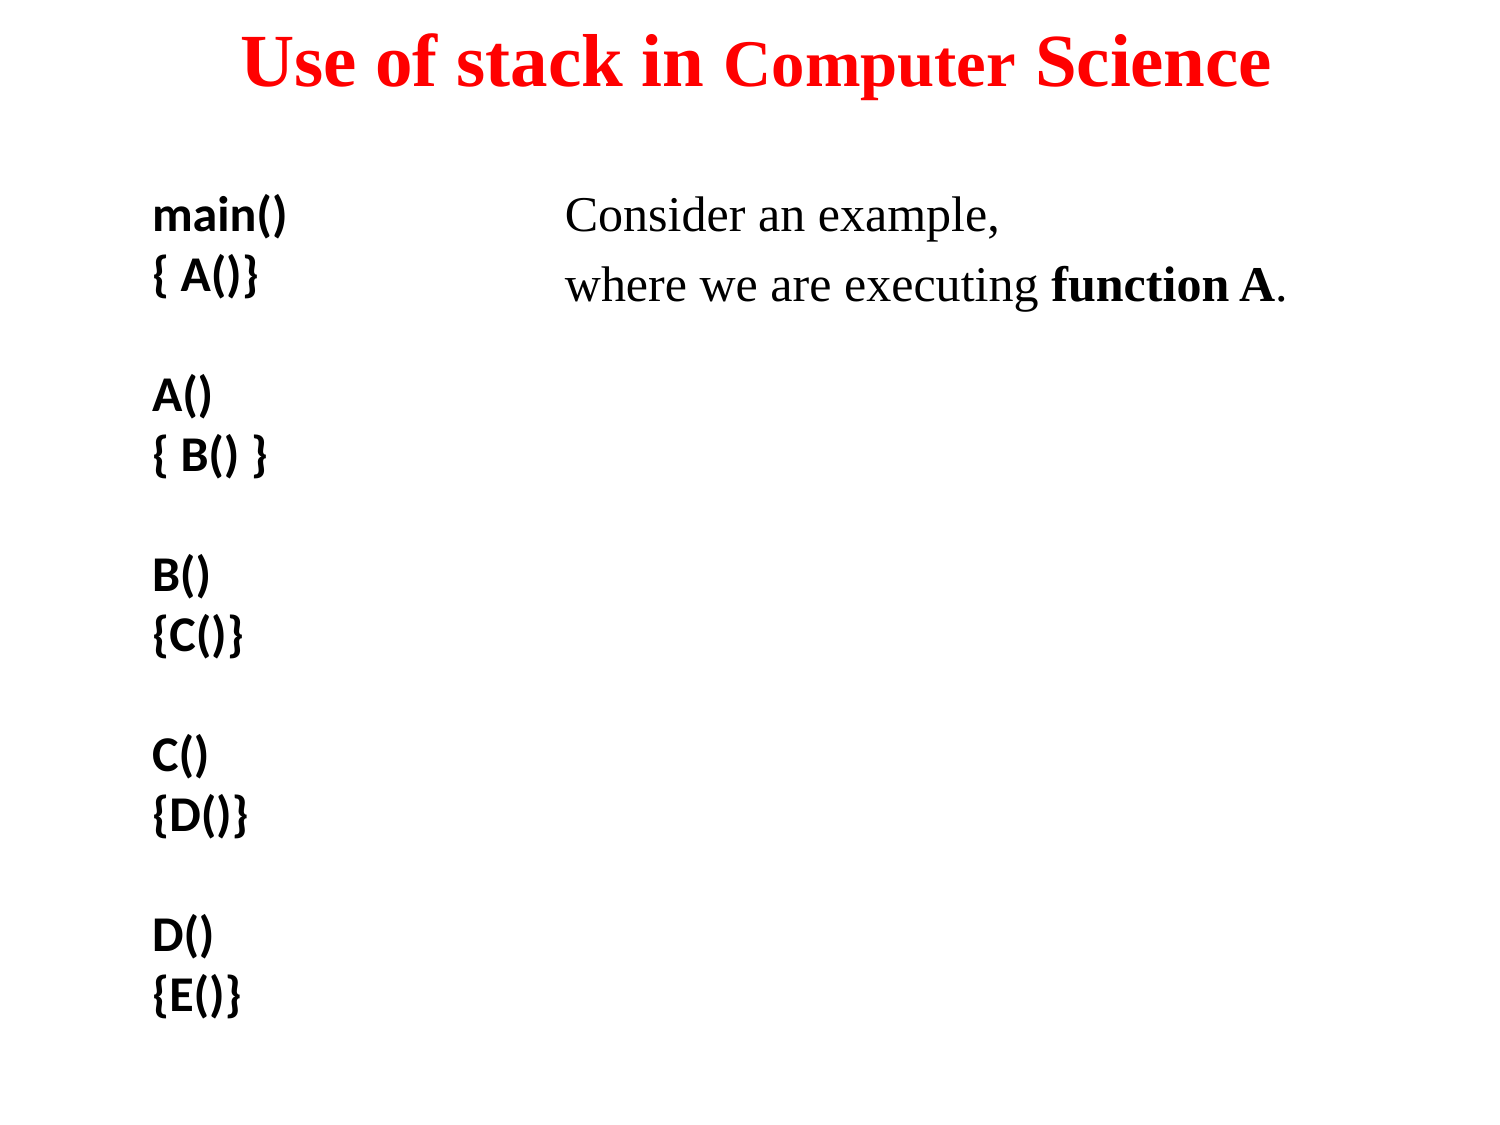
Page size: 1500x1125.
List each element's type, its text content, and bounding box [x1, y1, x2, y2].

title Use of stack in Computer Science [37, 24, 1475, 88]
text_box main() { A()} A() { B() } B() {C()} C() {D()} D() {E()} [137, 173, 425, 1089]
list Consider an example, where we are executing function A. [549, 173, 1338, 549]
